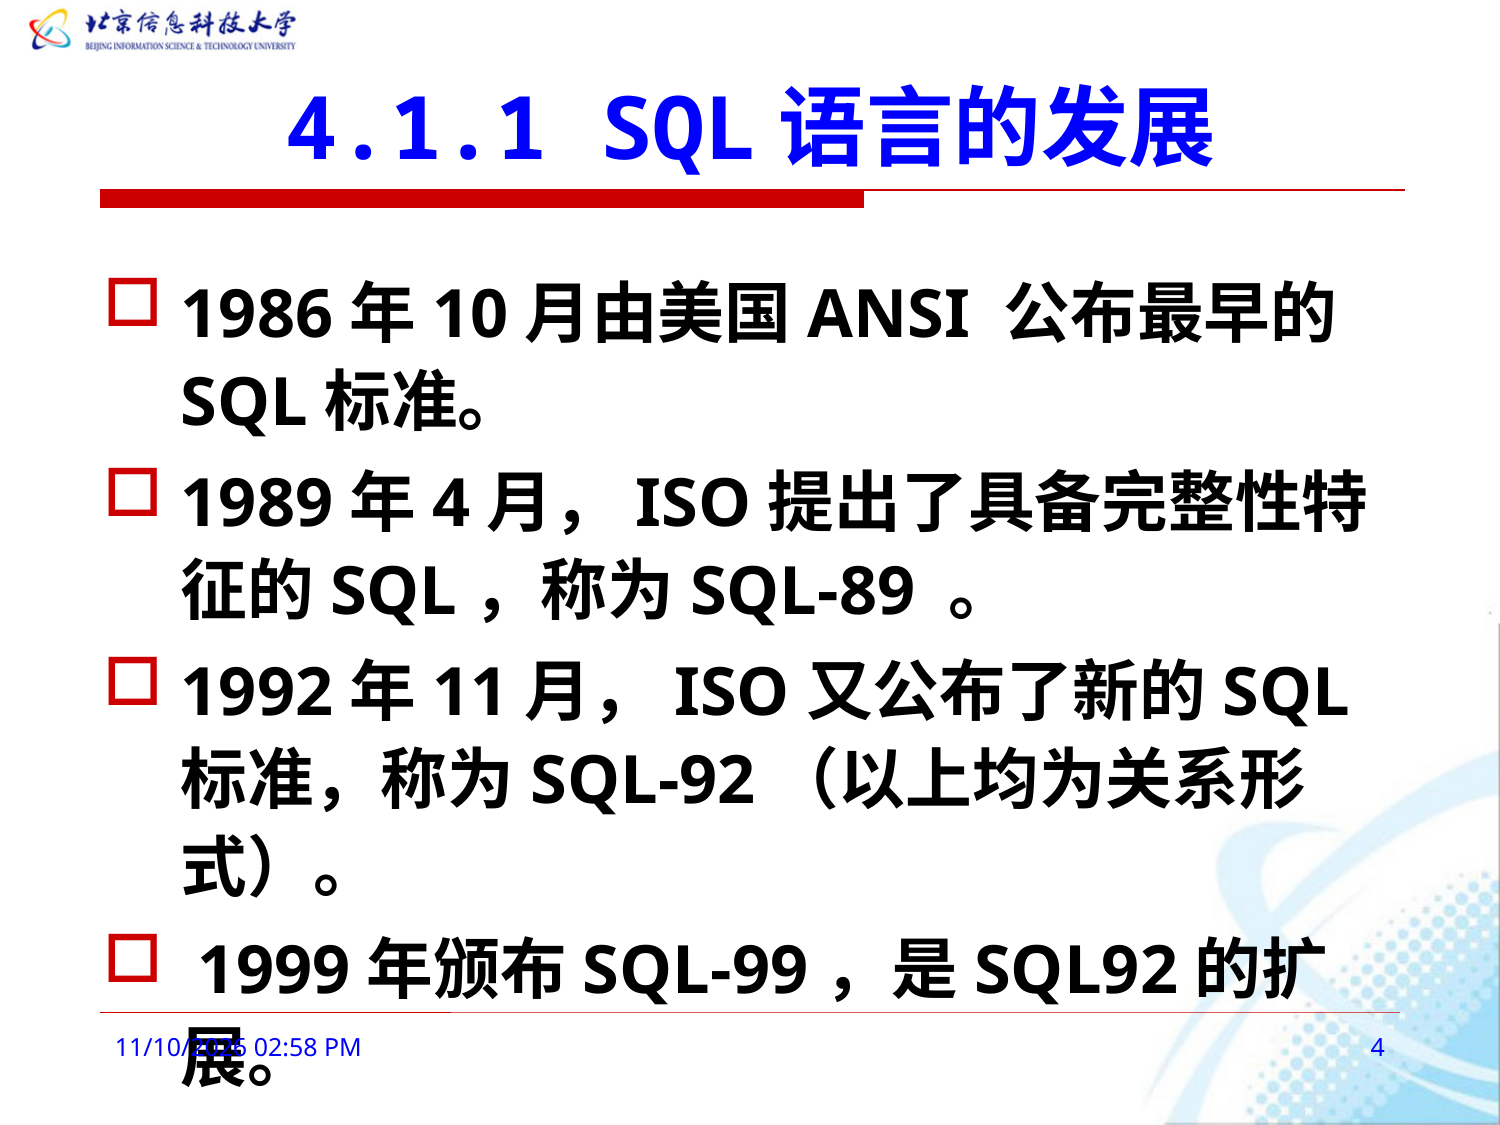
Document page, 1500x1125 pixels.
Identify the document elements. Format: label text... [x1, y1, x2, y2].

slide_number 4 [1074, 1024, 1401, 1103]
picture [0, 0, 1500, 1125]
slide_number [99, 1024, 432, 1103]
list 1986年10月由美国ANSI 公布最早的SQL标准。 1989年4月，ISO提出了具备完整性特征的SQL，称为SQL-89 。 1992年11月，ISO又公布了新的SQL标准，称为SQL-92（以上均为关系形式）。 1999年颁布SQL-99，是SQL92的扩展。 [88, 255, 1413, 993]
title 4.1.1 SQL语言的发展 [93, 49, 1407, 185]
